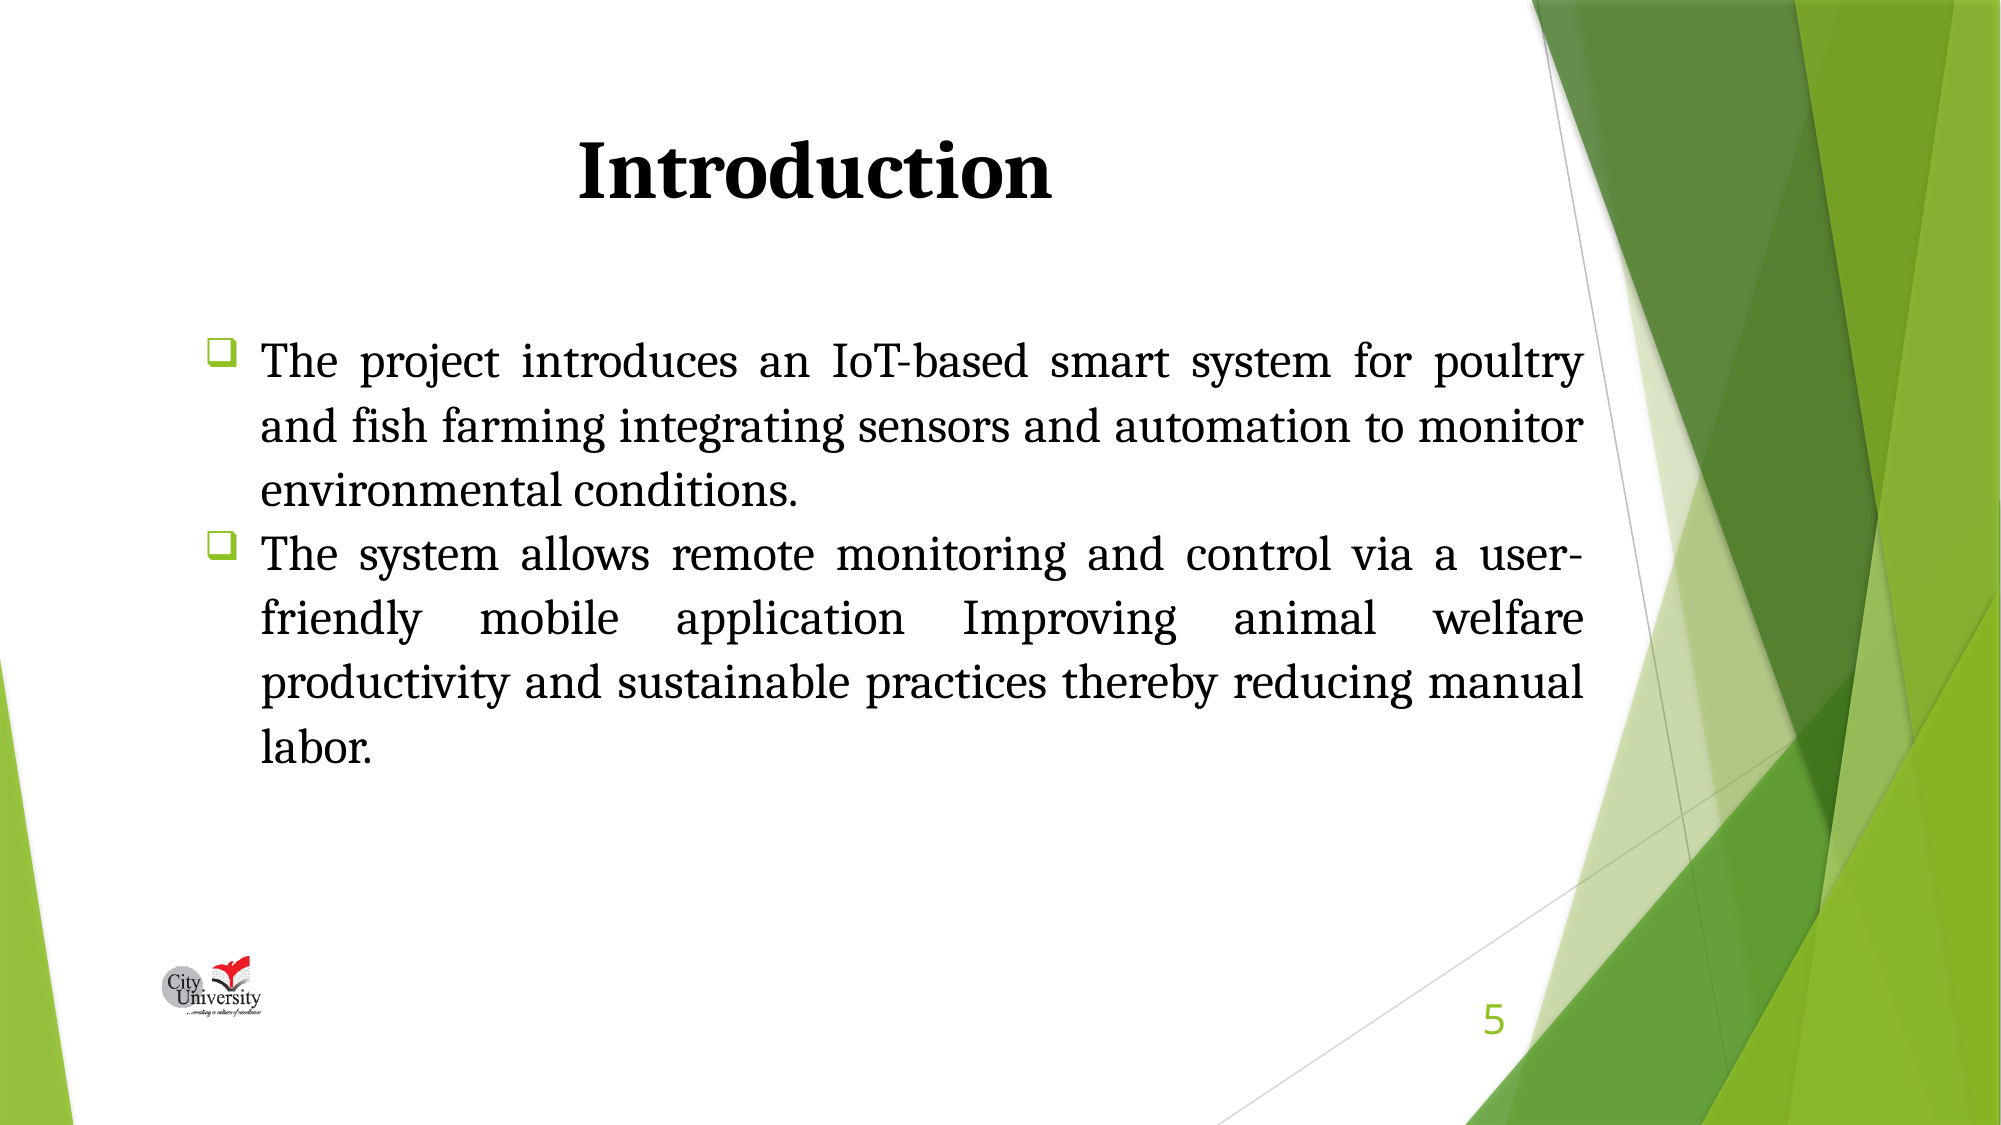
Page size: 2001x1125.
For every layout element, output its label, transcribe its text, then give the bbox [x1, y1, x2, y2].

title Introduction [111, 107, 1522, 325]
list The project introduces an IoT-based smart system for poultry and fish farming integrating sensors and automation to monitor environmental conditions. The system allows remote monitoring and control via a user-friendly mobile application Improving animal welfare productivity and sustainable practices thereby reducing manual labor. [189, 316, 1600, 953]
slide_number 5 [1409, 991, 1522, 1051]
picture [146, 952, 276, 1022]
